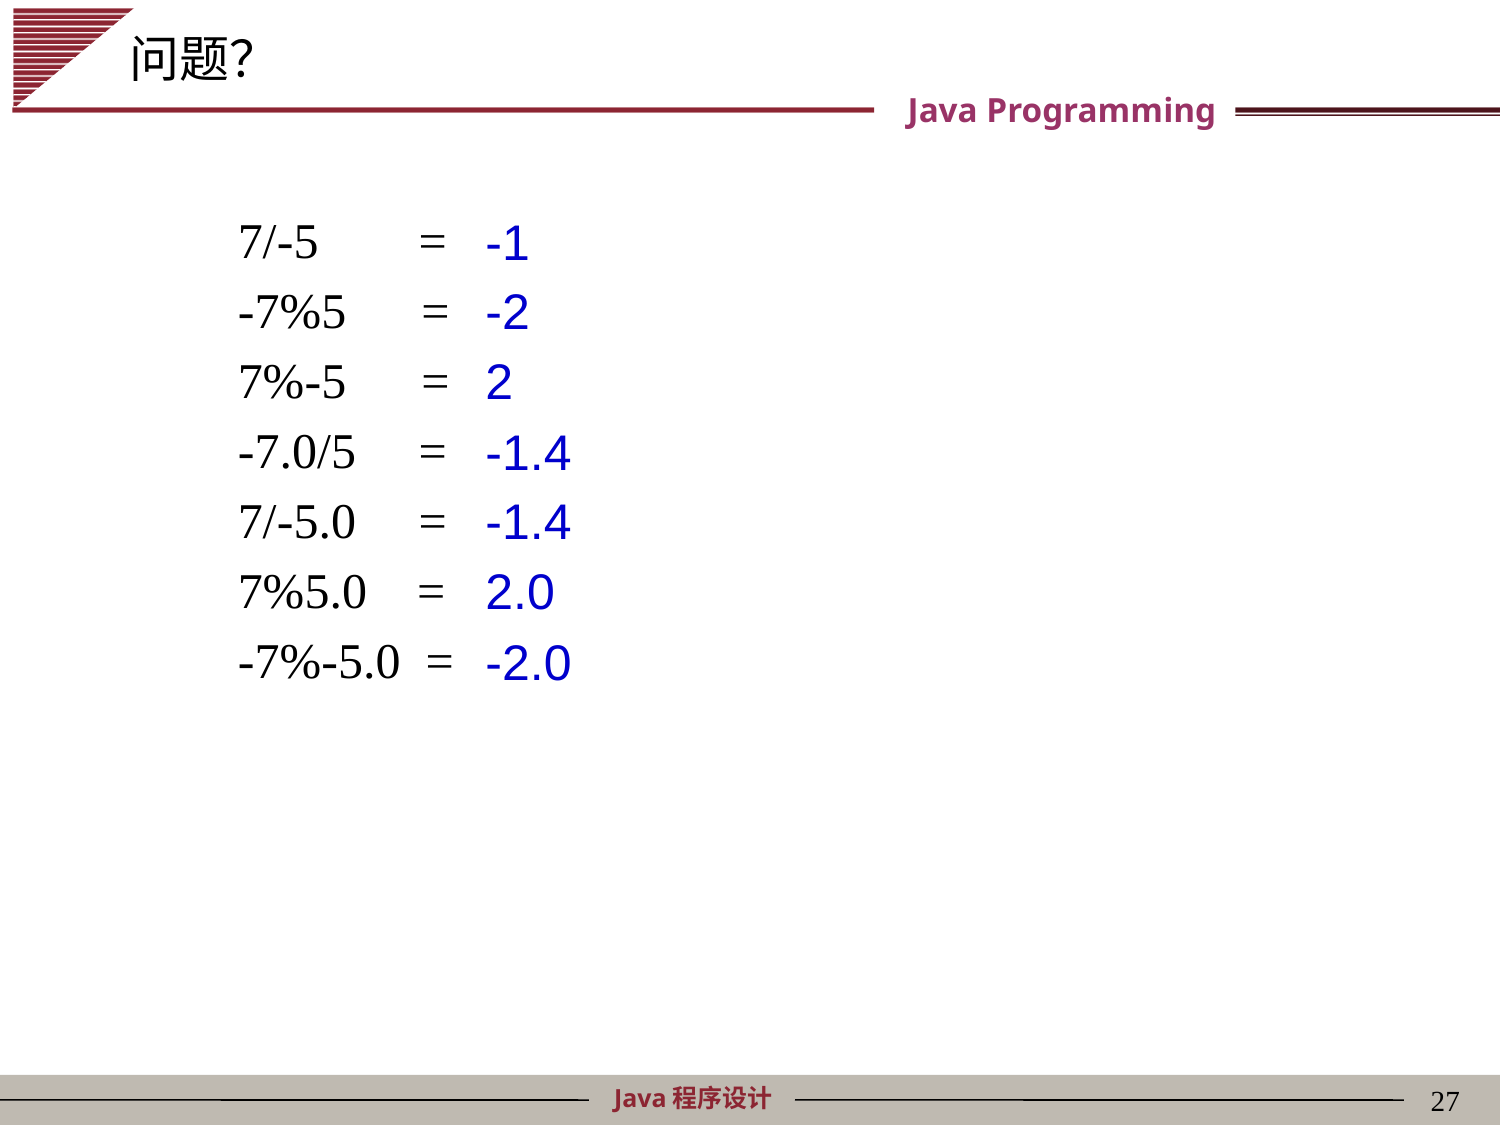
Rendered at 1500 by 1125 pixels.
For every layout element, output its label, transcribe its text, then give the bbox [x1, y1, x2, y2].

text_box 7/-5 = -7%5 = 7%-5 = -7.0/5 = 7/-5.0 = 7%5.0 = -7%-5.0 = [223, 201, 686, 945]
picture [12, 7, 875, 114]
picture [1235, 107, 1500, 116]
title 问题？ [114, 20, 1390, 96]
text_box -1 -2 2 -1.4 -1.4 2.0 -2.0 [470, 202, 624, 732]
